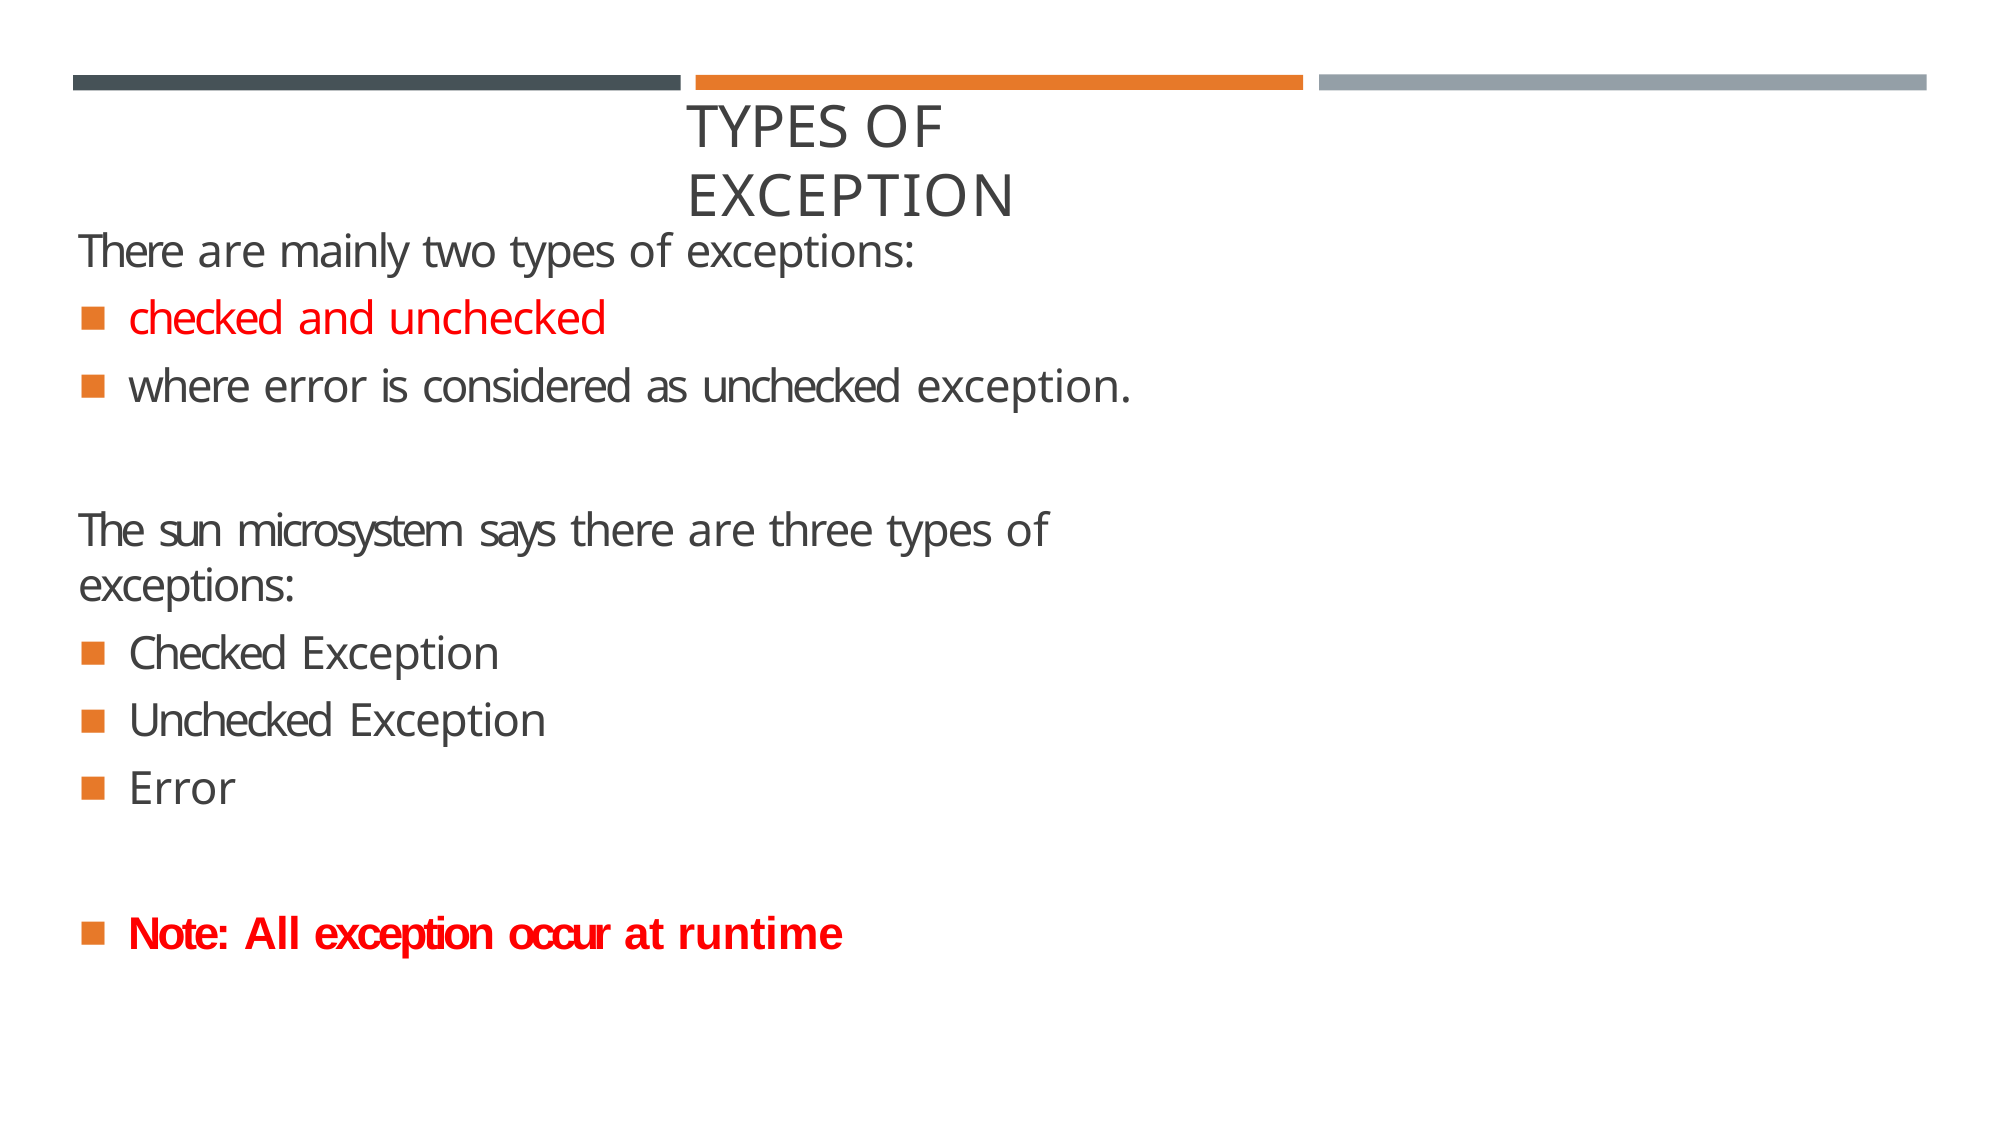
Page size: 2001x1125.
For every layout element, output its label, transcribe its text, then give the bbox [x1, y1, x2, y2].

text_box There are mainly two types of exceptions: checked and unchecked where error is considered as unchecked exception. The sun microsystem says there are three types of exceptions: Checked Exception Unchecked Exception Error Note: All exception occur at runtime [75, 206, 1194, 959]
title TYPES OF EXCEPTION [684, 86, 1261, 277]
